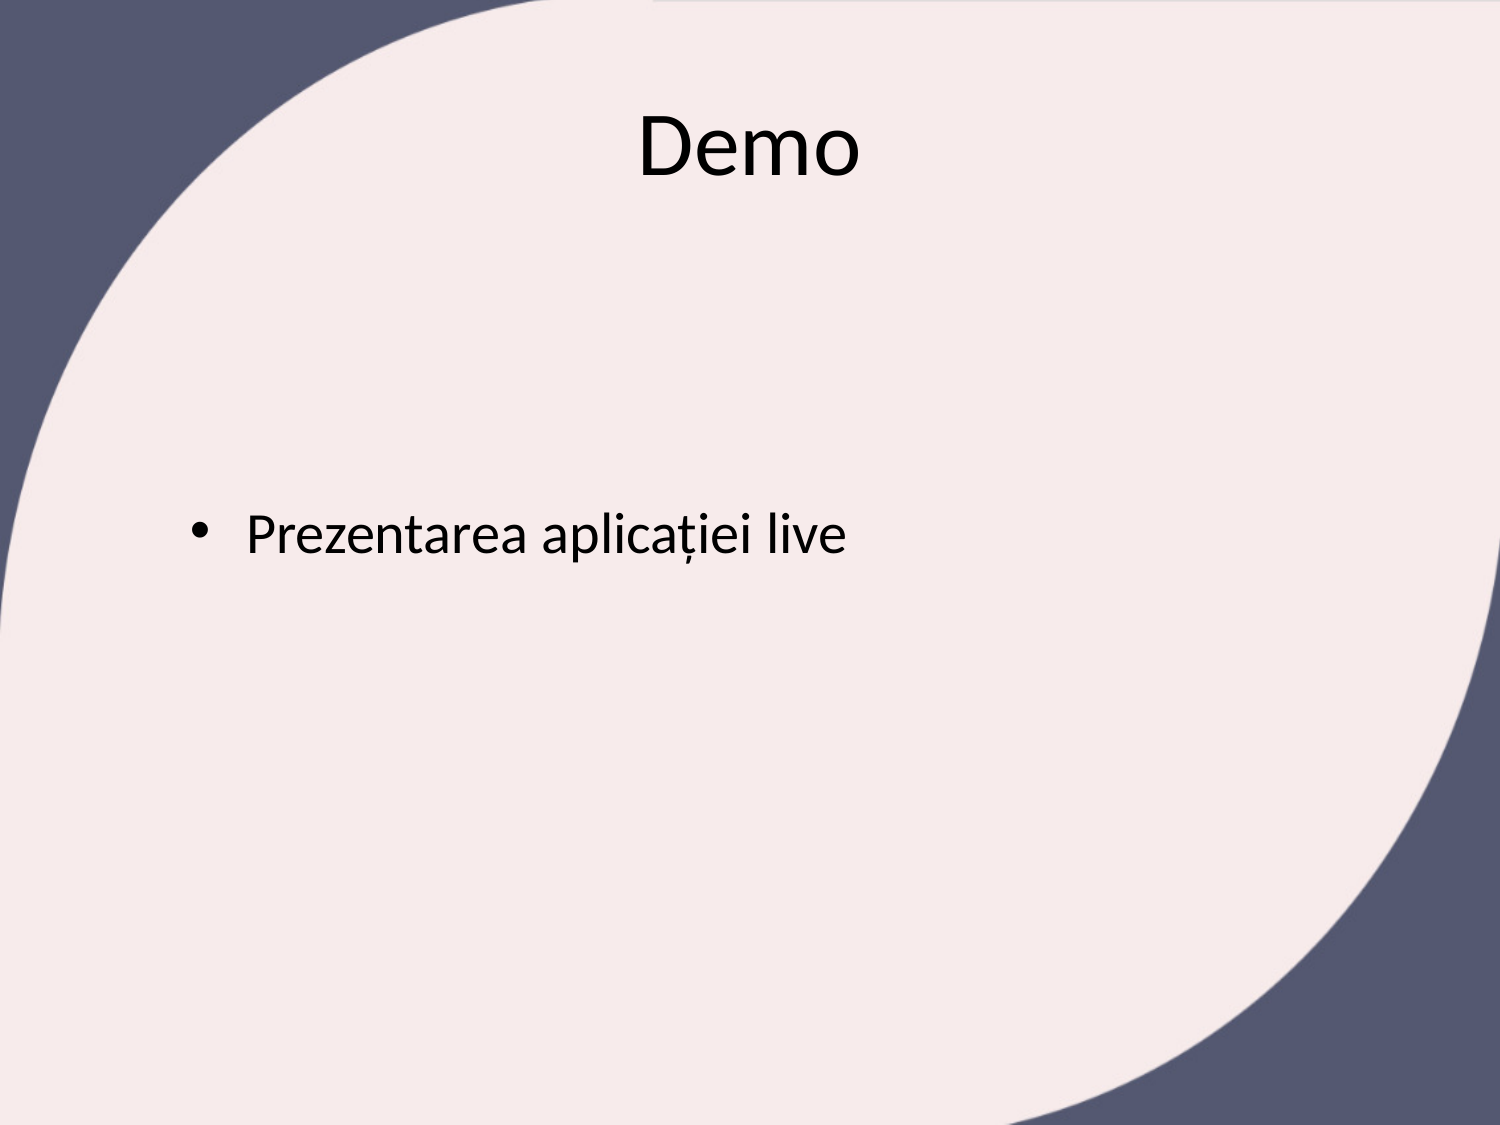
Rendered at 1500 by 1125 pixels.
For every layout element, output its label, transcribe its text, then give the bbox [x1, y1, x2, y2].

title Demo [75, 45, 1425, 233]
picture [0, 0, 1500, 1125]
list Prezentarea aplicației live [174, 487, 1375, 600]
